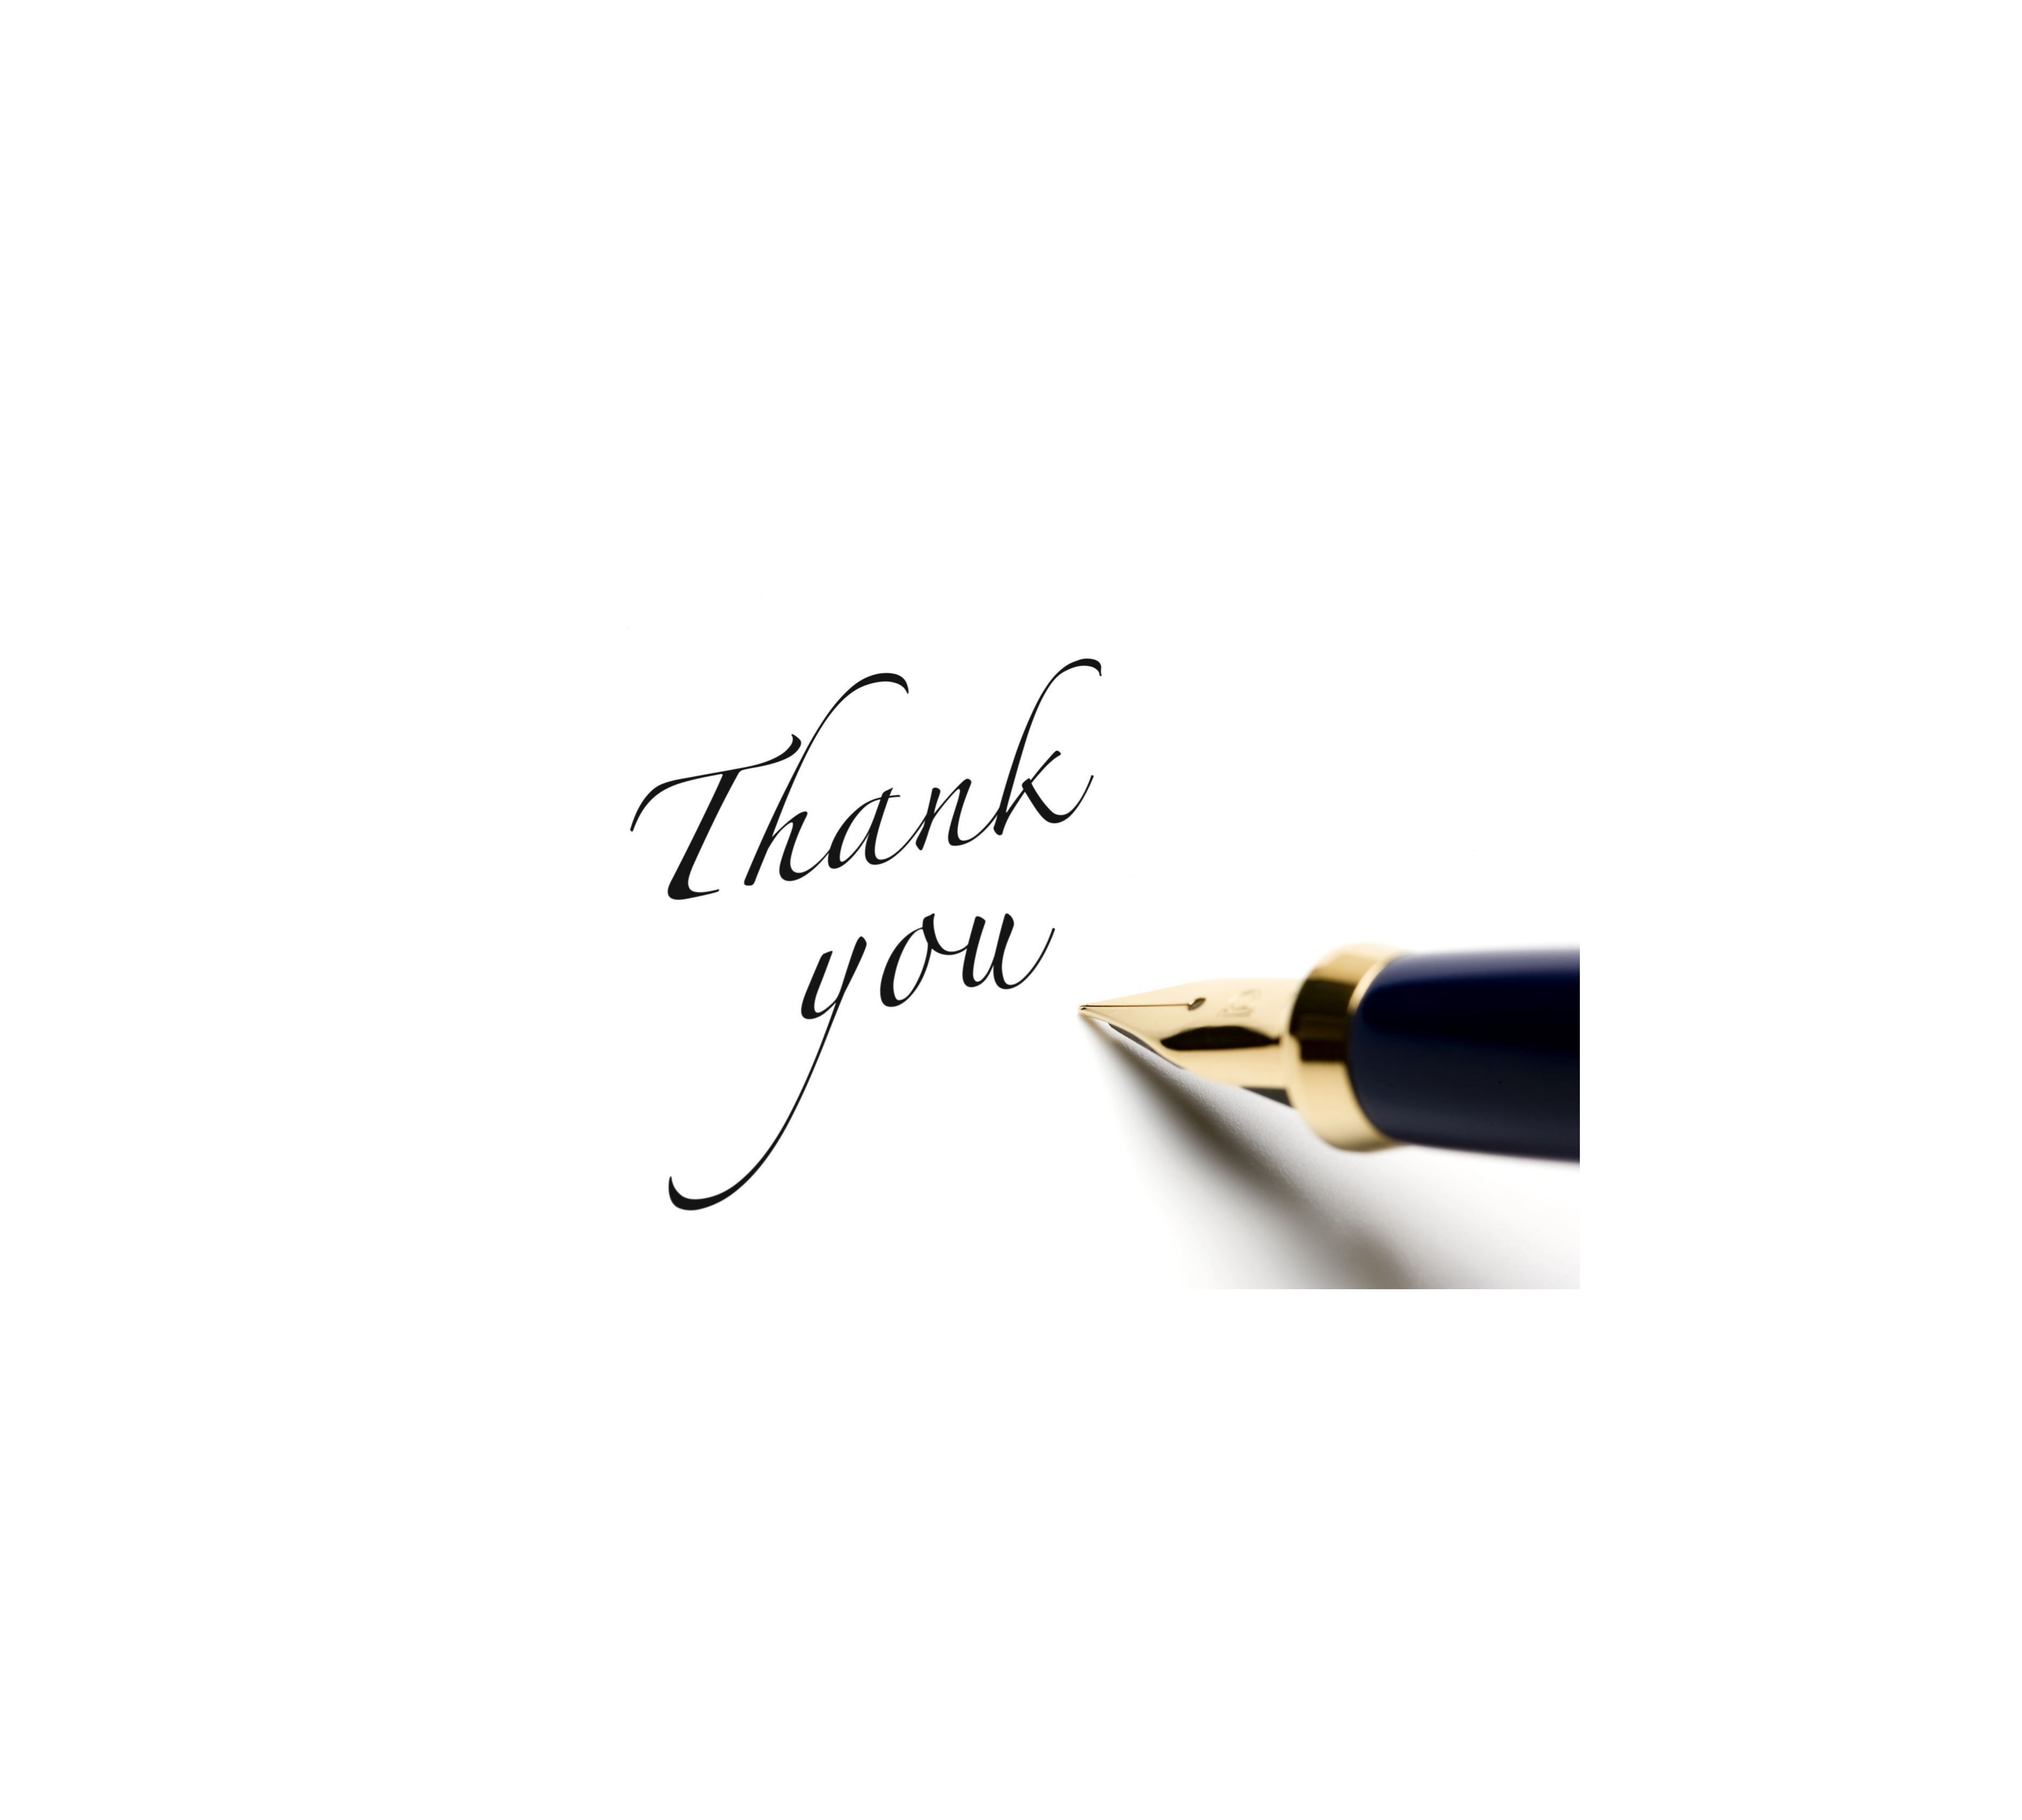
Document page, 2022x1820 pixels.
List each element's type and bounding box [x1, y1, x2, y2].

picture [442, 530, 1580, 1289]
